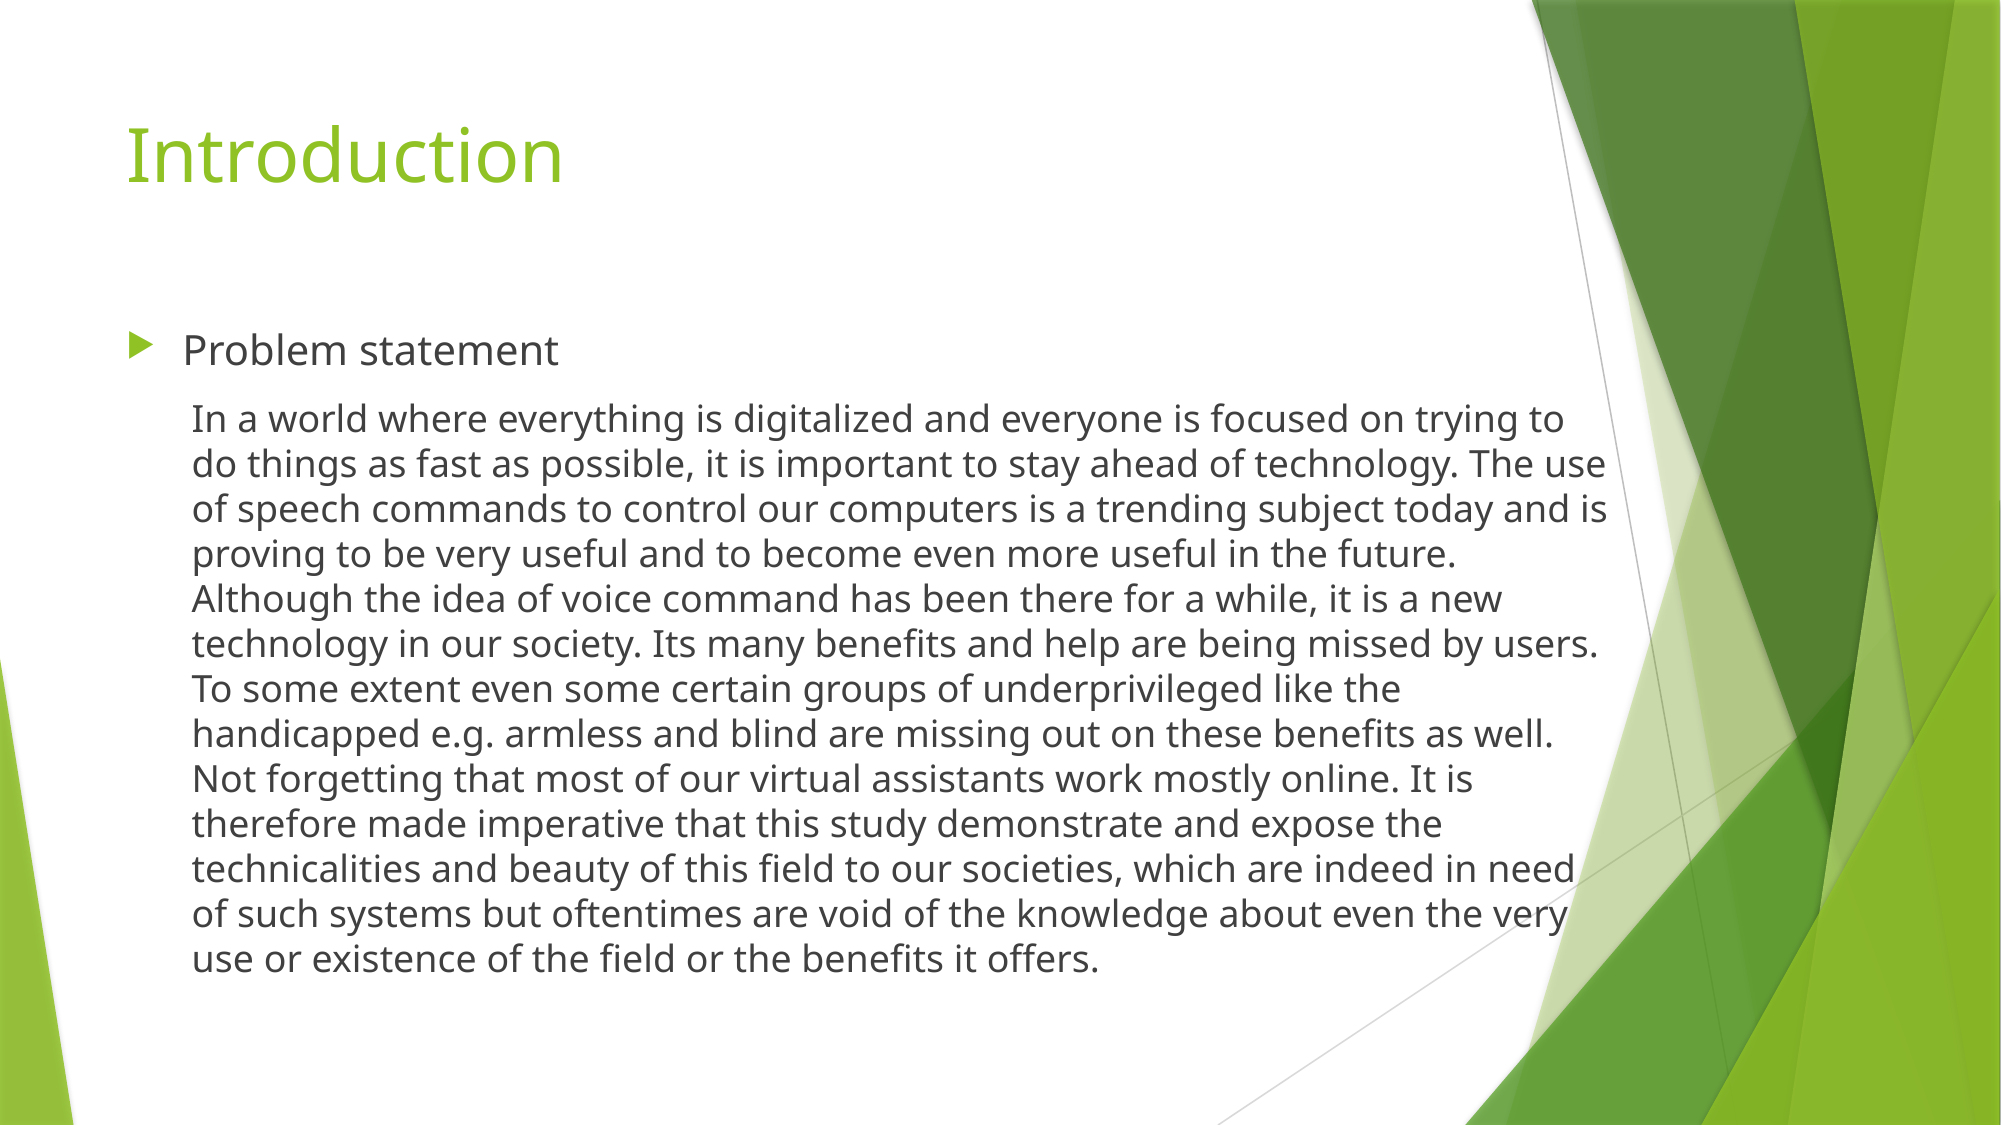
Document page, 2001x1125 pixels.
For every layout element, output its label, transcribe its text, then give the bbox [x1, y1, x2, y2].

list Problem statement In a world where everything is digitalized and everyone is focused on trying to do things as fast as possible, it is important to stay ahead of technology. The use of speech commands to control our computers is a trending subject today and is proving to be very useful and to become even more useful in the future. Although the idea of voice command has been there for a while, it is a new technology in our society. Its many benefits and help are being missed by users. To some extent even some certain groups of underprivileged like the handicapped e.g. armless and blind are missing out on these benefits as well. Not forgetting that most of our virtual assistants work mostly online. It is therefore made imperative that this study demonstrate and expose the technicalities and beauty of this field to our societies, which are indeed in need of such systems but oftentimes are void of the knowledge about even the very use or existence of the field or the benefits it offers. [111, 316, 1632, 991]
title Introduction [111, 99, 1522, 316]
